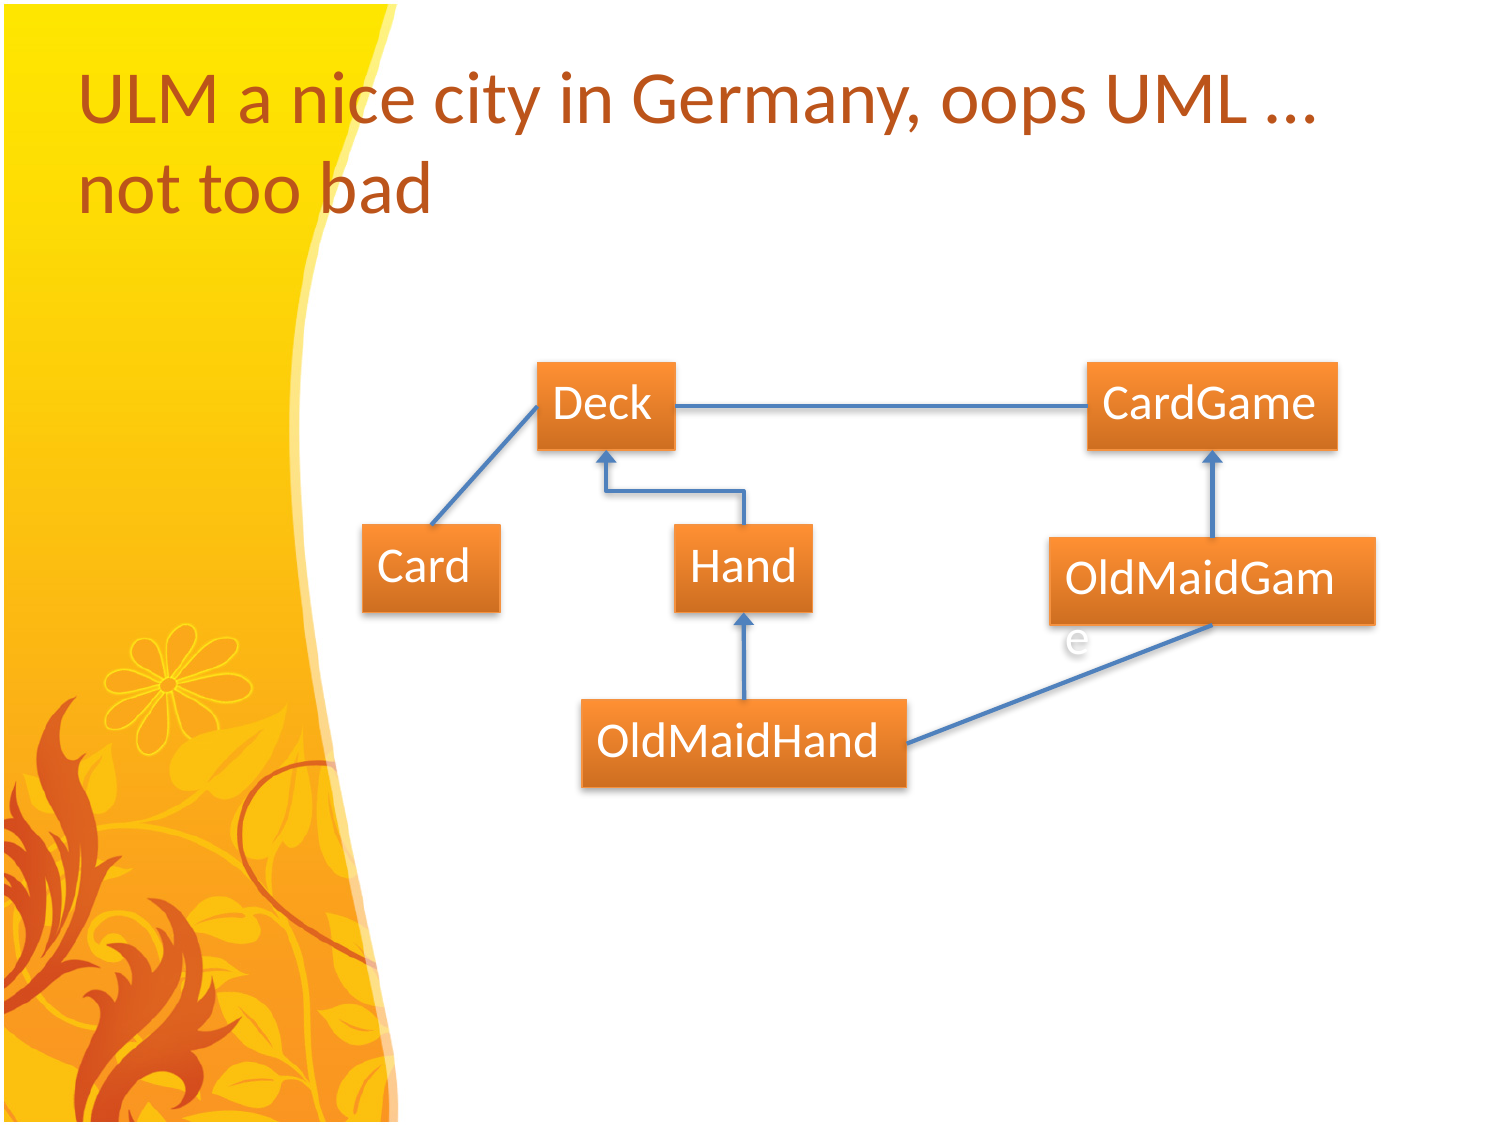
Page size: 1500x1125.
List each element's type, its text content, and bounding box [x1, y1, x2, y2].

text_box OldMaidHand [581, 699, 907, 788]
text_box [906, 624, 1213, 744]
text_box Card [362, 524, 501, 613]
text_box Hand [674, 524, 813, 613]
title ULM a nice city in Germany, oops UML … not too bad [62, 45, 1425, 233]
picture [0, 0, 1500, 1125]
text_box Deck [537, 362, 676, 451]
text_box CardGame [1087, 362, 1338, 451]
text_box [637, 418, 713, 557]
text_box OldMaidGame [1049, 537, 1376, 626]
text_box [431, 405, 538, 526]
